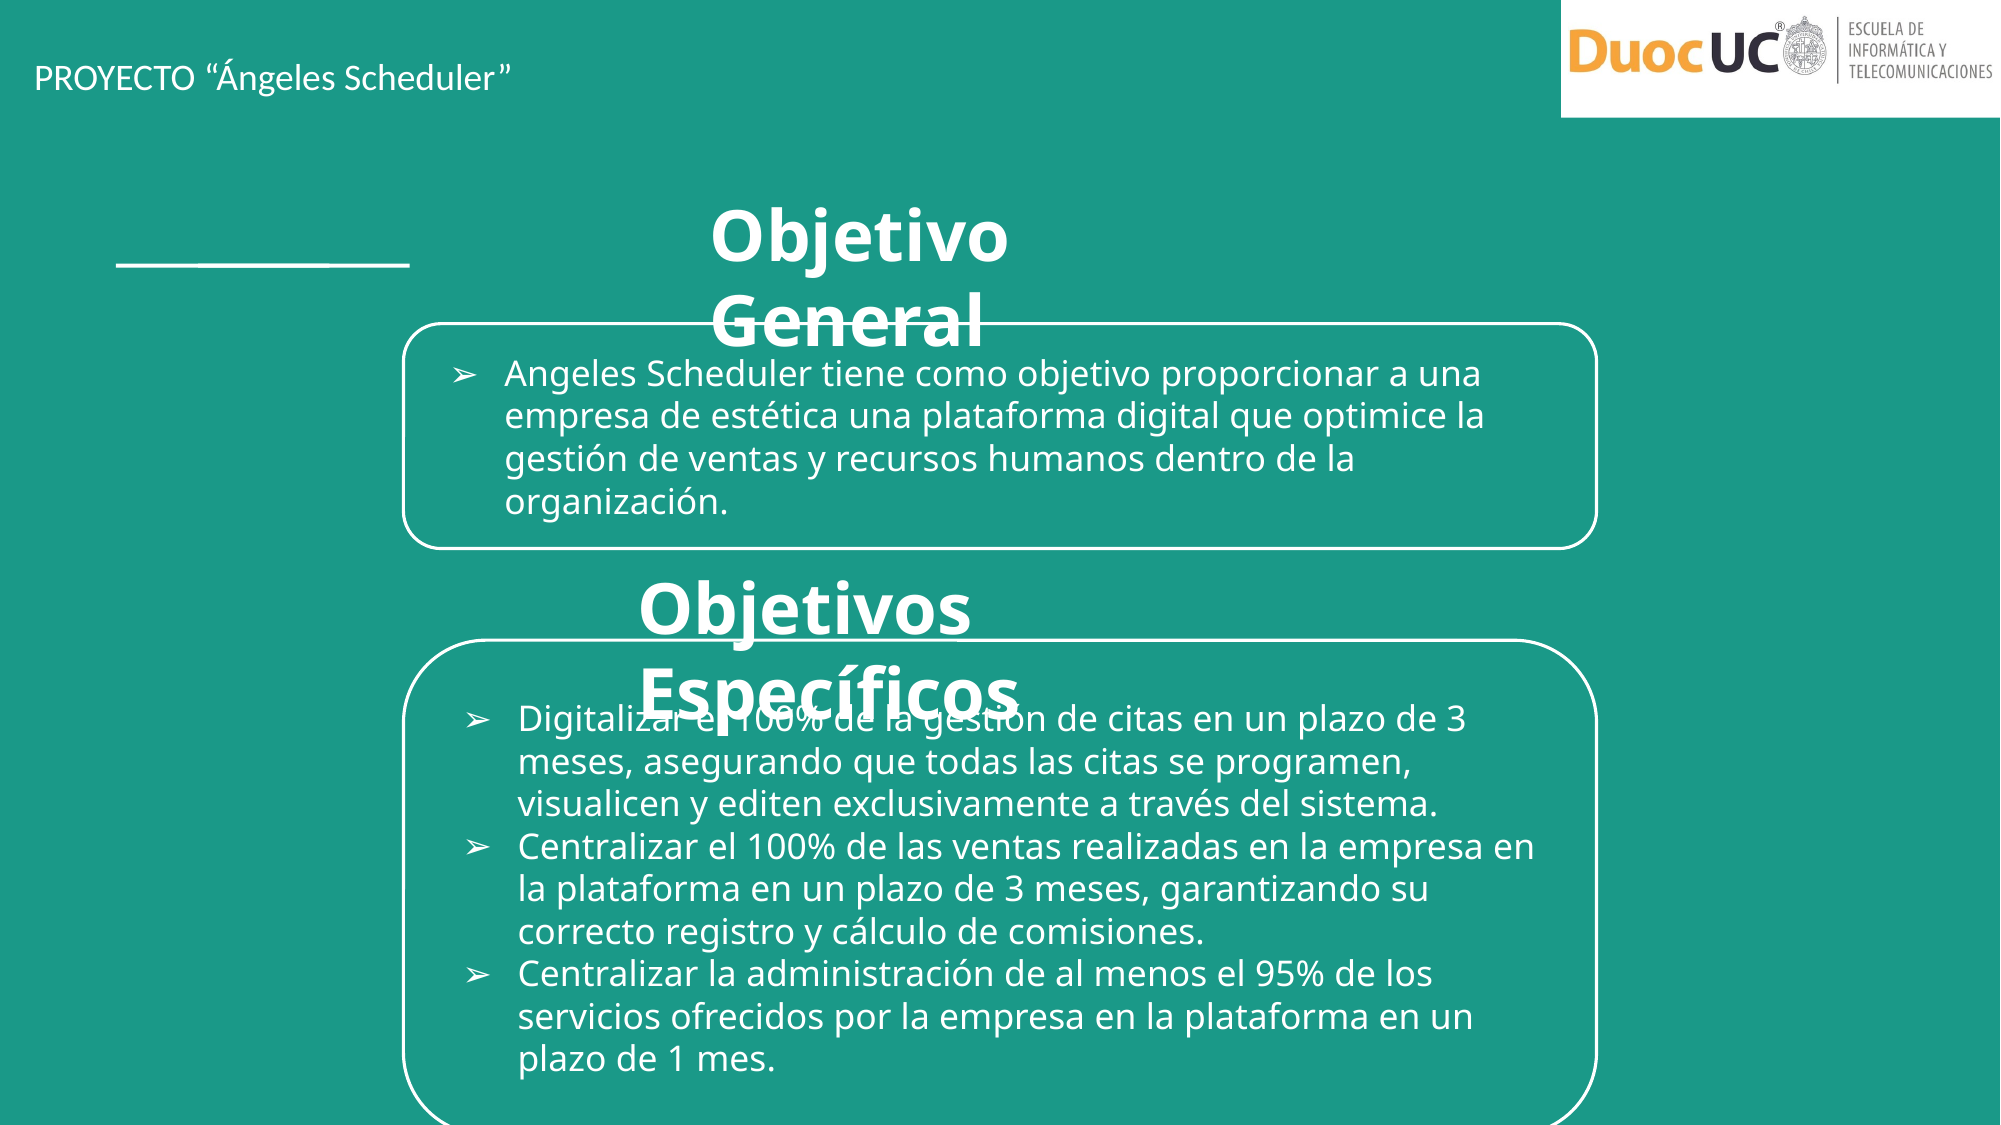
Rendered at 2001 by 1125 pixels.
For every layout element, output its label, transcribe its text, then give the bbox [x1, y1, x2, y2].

text_box [1561, 0, 2000, 118]
text_box PROYECTO “Ángeles Scheduler” [19, 45, 1017, 106]
picture [1568, 5, 1993, 112]
text_box Angeles Scheduler tiene como objetivo proporcionar a una empresa de estética una plataforma digital que optimice la gestión de ventas y recursos humanos dentro de la organización. [403, 323, 1597, 549]
text_box Objetivos Específicos [622, 549, 1378, 640]
text_box Digitalizar el 100% de la gestión de citas en un plazo de 3 meses, asegurando que todas las citas se programen, visualicen y editen exclusivamente a través del sistema. Centralizar el 100% de las ventas realizadas en la empresa en la plataforma en un plazo de 3 meses, garantizando su correcto registro y cálculo de comisiones. Centralizar la administración de al menos el 95% de los servicios ofrecidos por la empresa en la plataforma en un plazo de 1 mes. [403, 640, 1597, 1125]
text_box Objetivo General [694, 175, 1306, 294]
